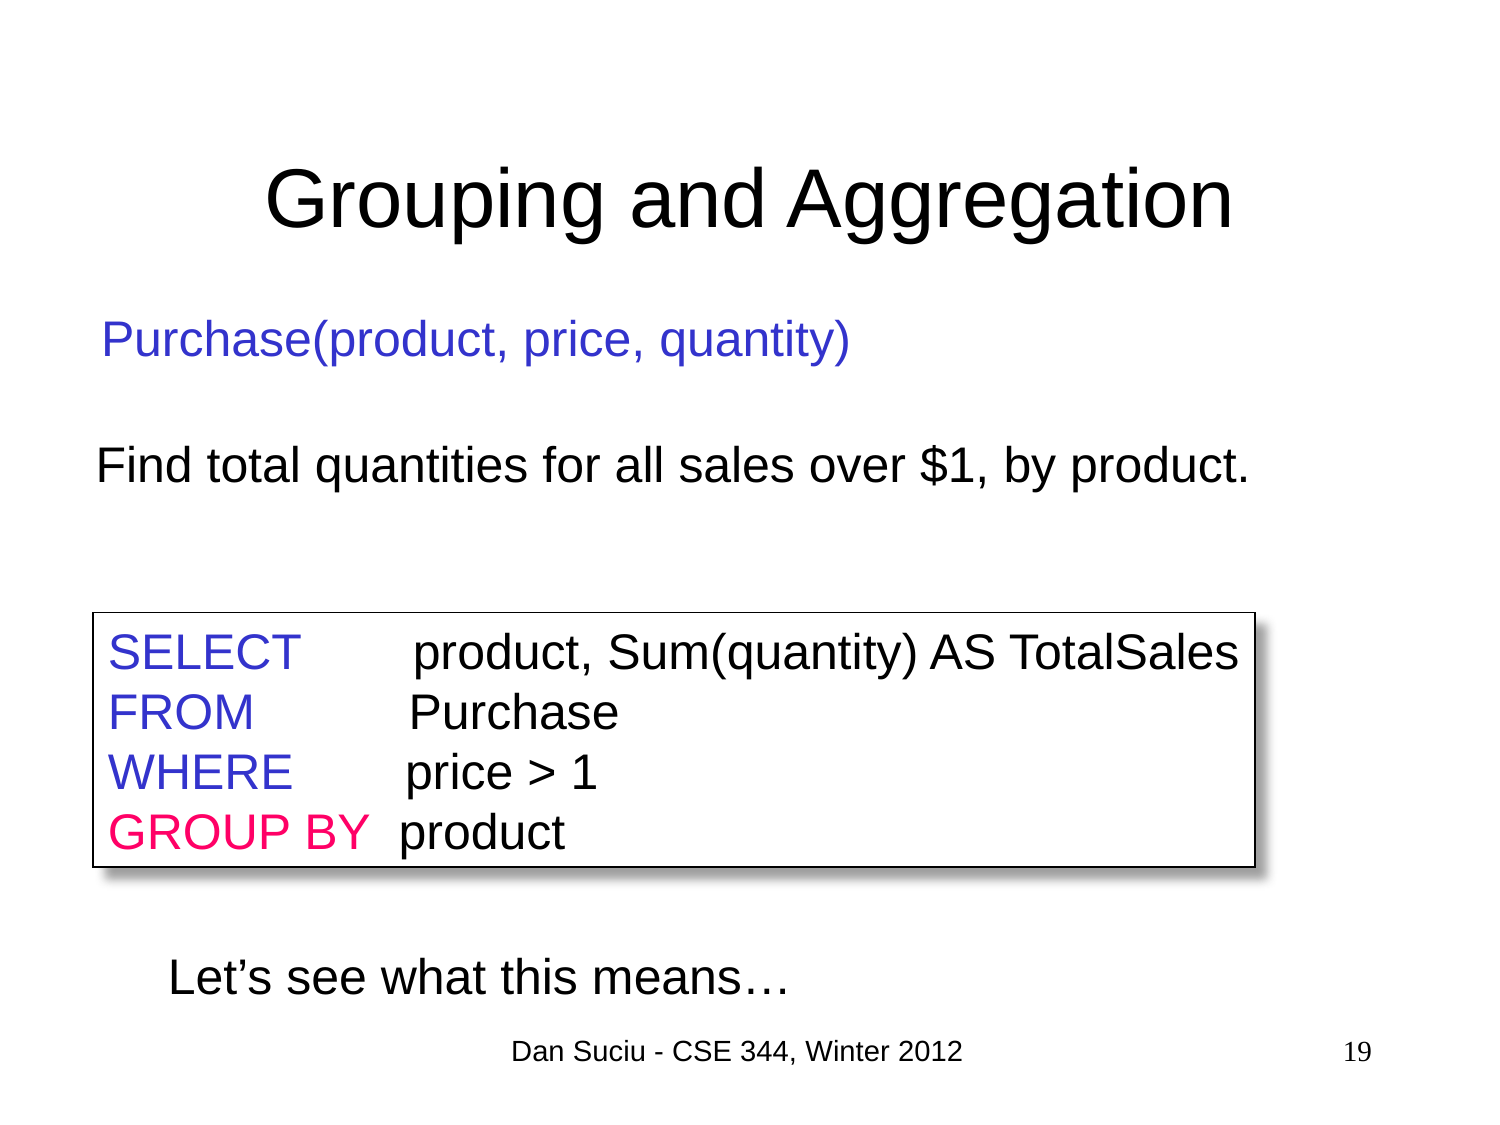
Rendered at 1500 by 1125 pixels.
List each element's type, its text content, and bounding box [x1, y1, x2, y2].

title Grouping and Aggregation [112, 99, 1388, 288]
text_box Purchase(product, price, quantity) [86, 299, 867, 374]
text_box Find total quantities for all sales over $1, by product. [80, 424, 1267, 500]
slide_number 19 [1074, 1024, 1388, 1101]
text_box SELECT product, Sum(quantity) AS TotalSales FROM Purchase WHERE price > 1 GROUP BY product [93, 612, 1256, 868]
text_box Let’s see what this means… [153, 937, 808, 1013]
footer Dan Suciu - CSE 344, Winter 2012 [462, 1024, 1013, 1101]
